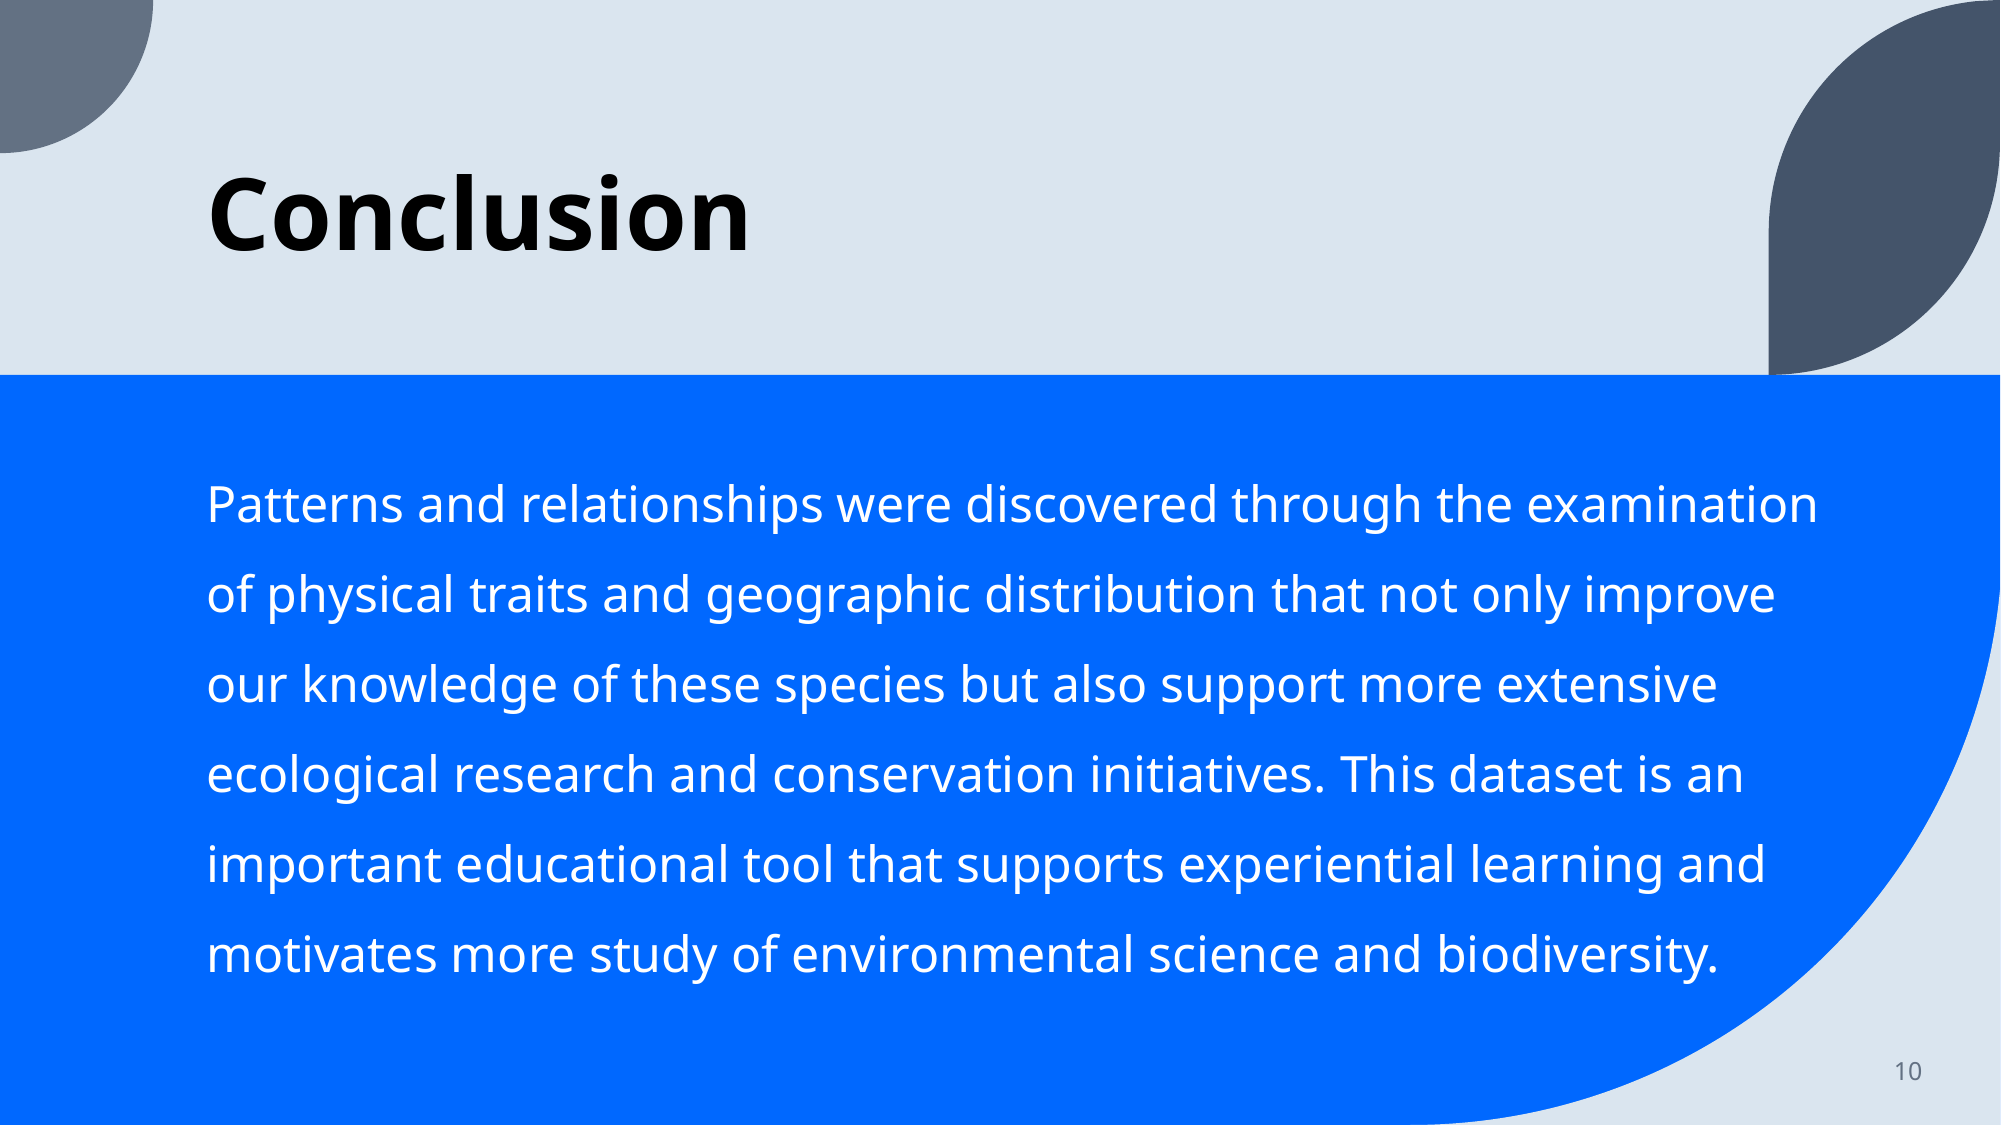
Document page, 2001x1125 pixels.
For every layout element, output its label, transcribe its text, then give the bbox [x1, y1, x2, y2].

list Patterns and relationships were discovered through the examination of physical traits and geographic distribution that not only improve our knowledge of these species but also support more extensive ecological research and conservation initiatives. This dataset is an important educational tool that supports experiential learning and motivates more study of environmental science and biodiversity. [191, 435, 1836, 999]
title Conclusion [191, 62, 1796, 280]
slide_number 10 [1674, 1042, 1938, 1103]
